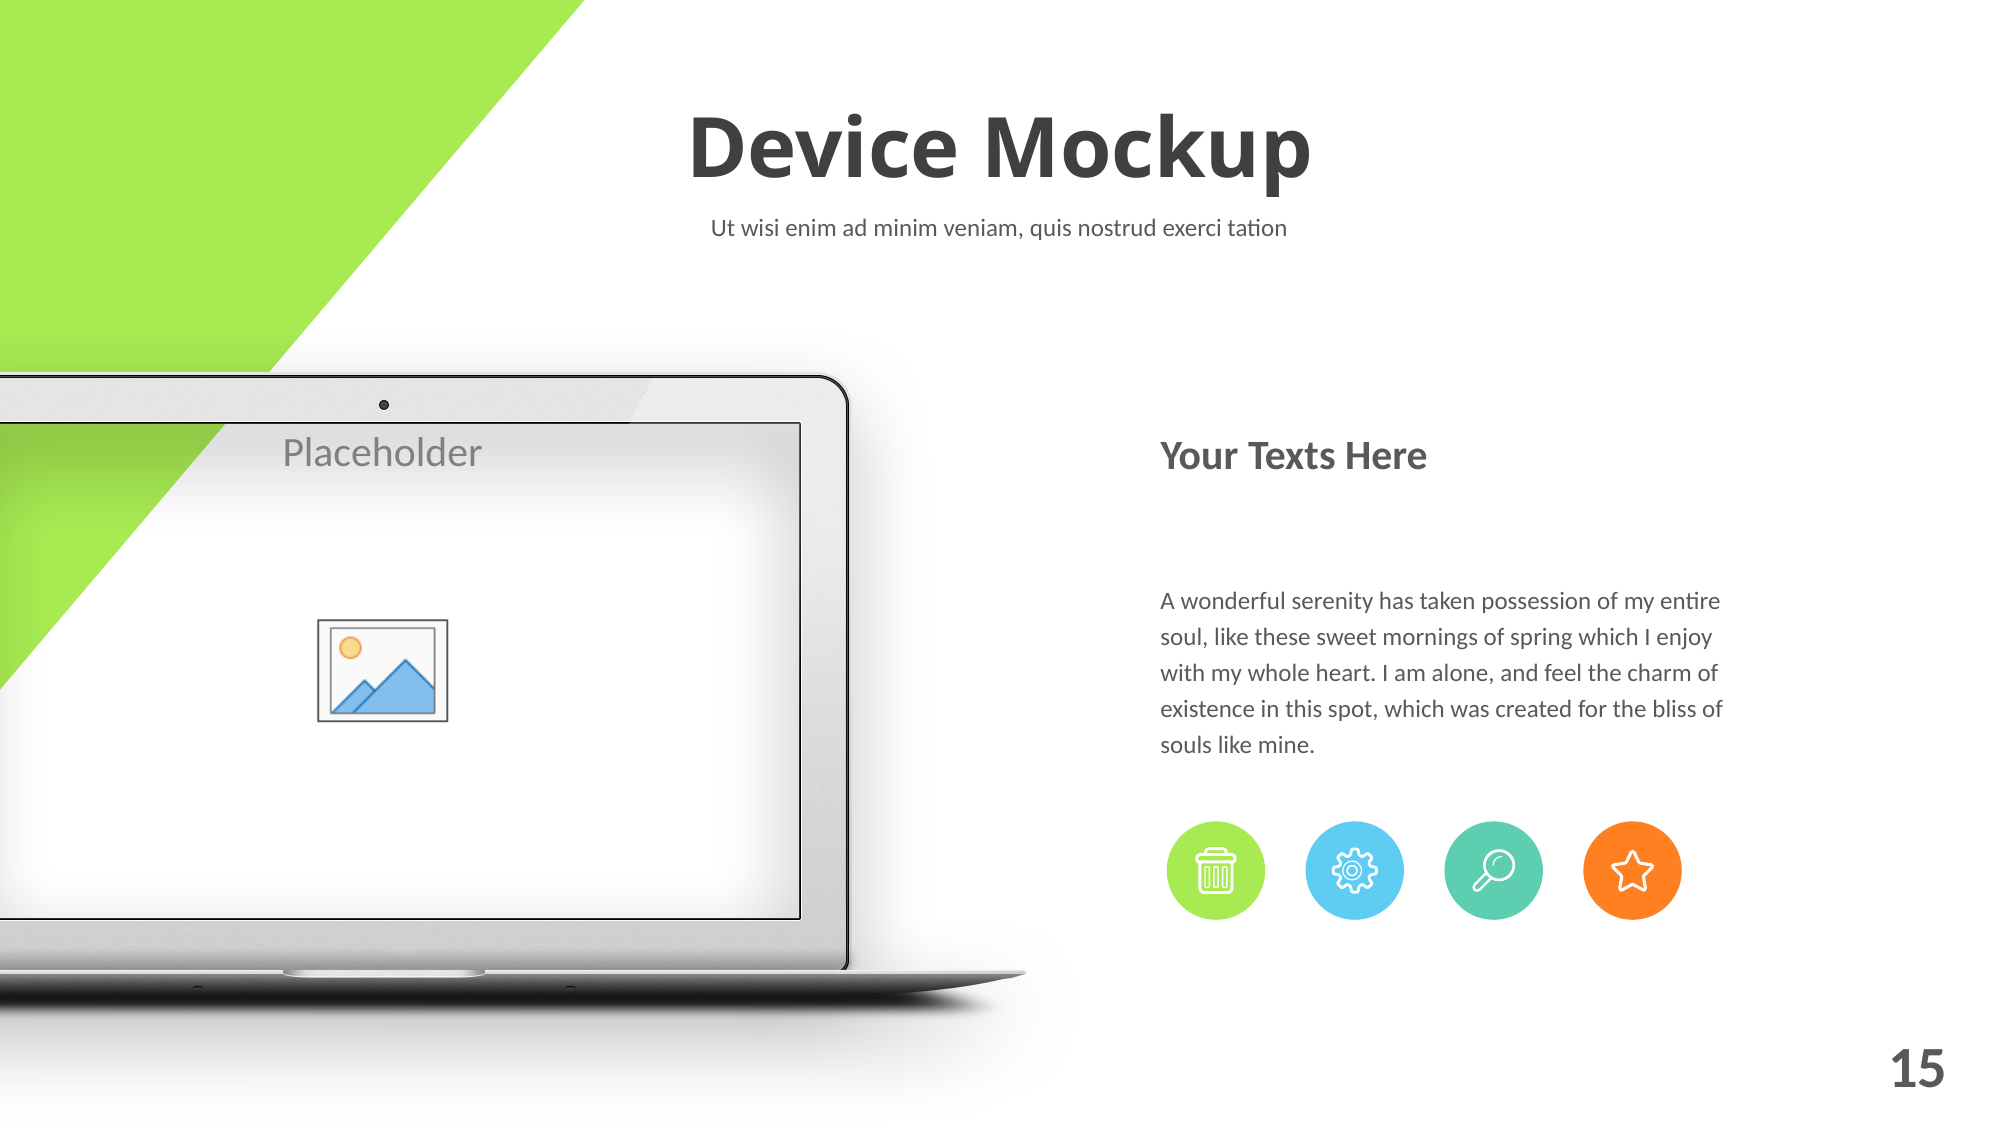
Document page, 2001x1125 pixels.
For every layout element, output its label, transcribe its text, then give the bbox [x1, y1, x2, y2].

text_box [0, 0, 586, 355]
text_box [1305, 821, 1404, 920]
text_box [1166, 821, 1266, 920]
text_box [1444, 821, 1543, 920]
text_box Your Texts Here [1145, 420, 1443, 485]
text_box Ut wisi enim ad minim veniam, quis nostrud exerci tation [673, 198, 1327, 272]
text_box Device Mockup [664, 86, 1336, 202]
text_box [1583, 821, 1682, 920]
text_box A wonderful serenity has taken possession of my entire soul, like these sweet mornings of spring which I enjoy with my whole heart. I am alone, and feel the charm of existence in this spot, which was created for the bliss of souls like mine. [1145, 571, 1776, 766]
picture [0, 371, 1026, 1062]
